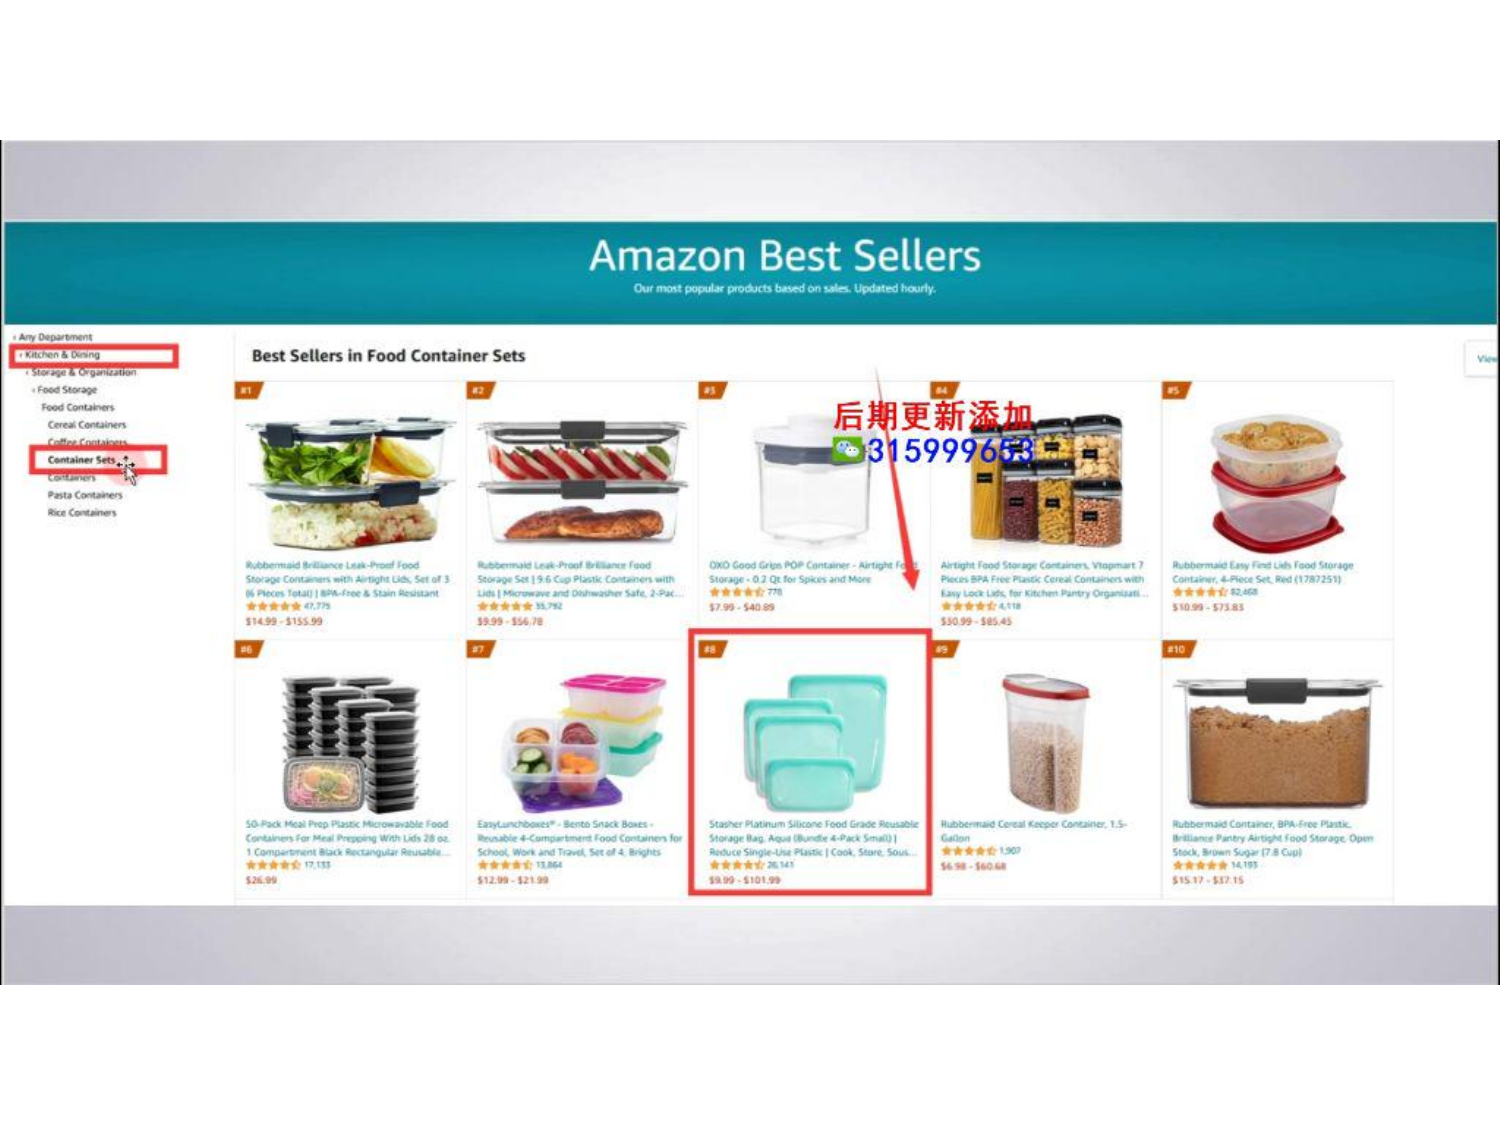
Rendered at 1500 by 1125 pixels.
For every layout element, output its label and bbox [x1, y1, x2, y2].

picture [0, 140, 1500, 985]
